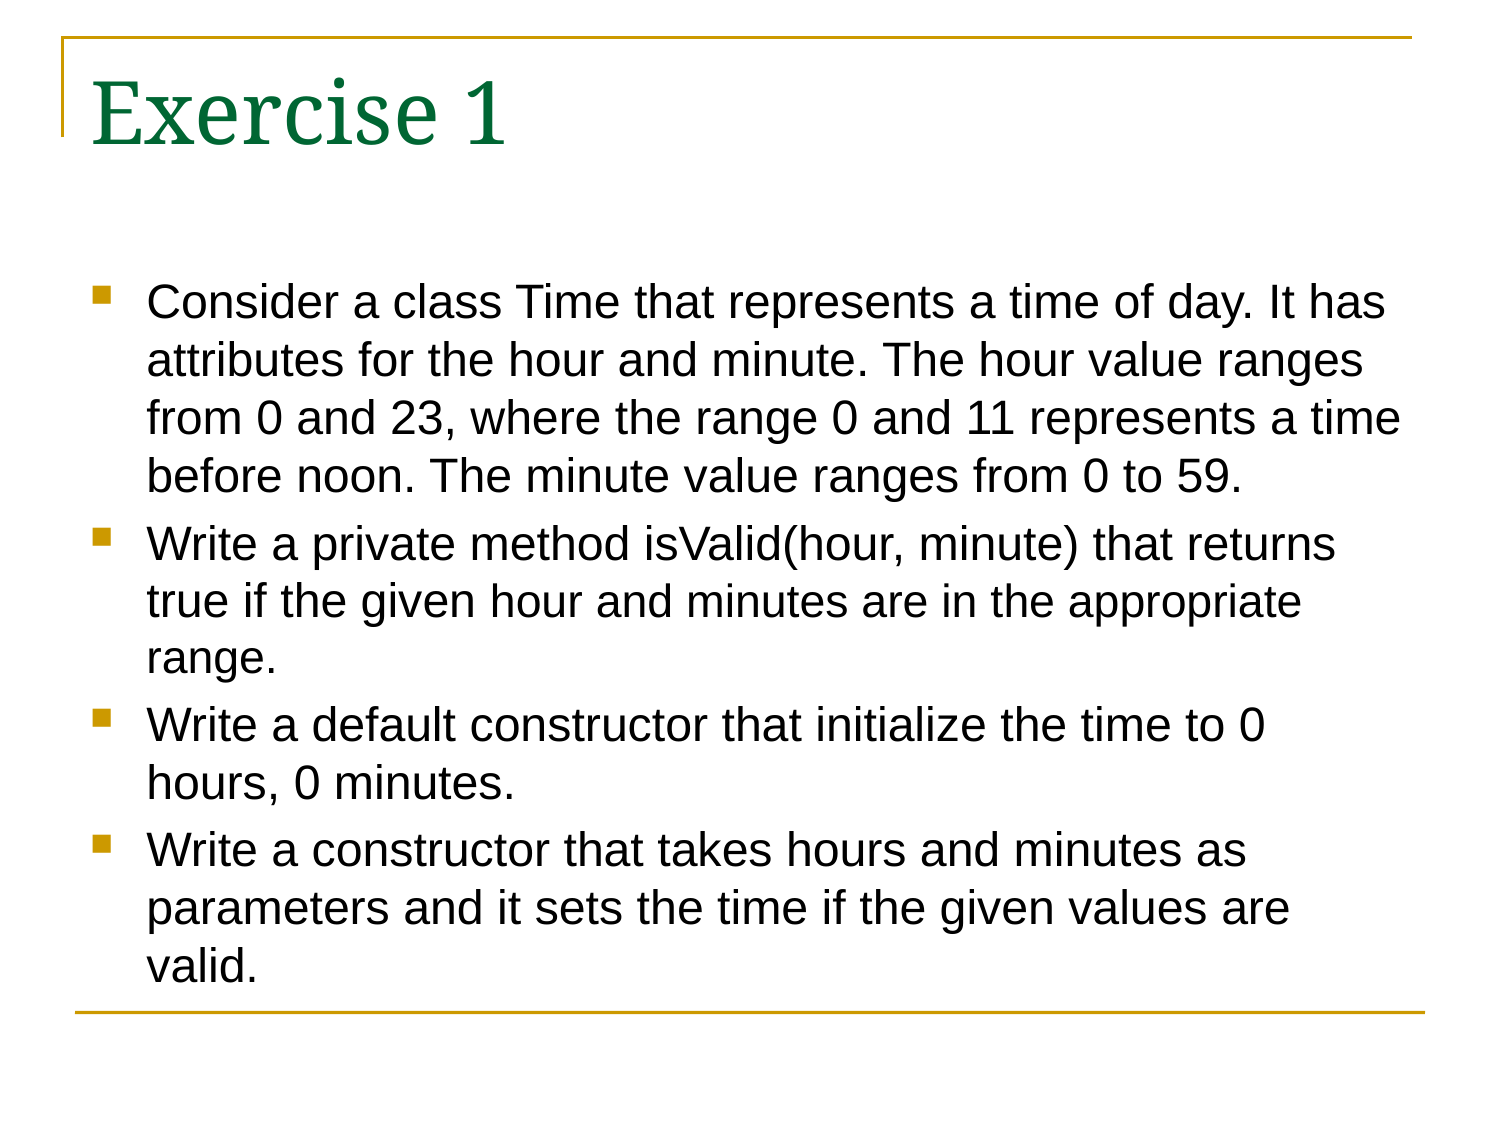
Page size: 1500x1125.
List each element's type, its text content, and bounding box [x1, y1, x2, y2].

title Exercise 1 [74, 49, 1426, 238]
list Consider a class Time that represents a time of day. It has attributes for the hour and minute. The hour value ranges from 0 and 23, where the range 0 and 11 represents a time before noon. The minute value ranges from 0 to 59. Write a private method isValid(hour, minute) that returns true if the given hour and minutes are in the appropriate range. Write a default constructor that initialize the time to 0 hours, 0 minutes. Write a constructor that takes hours and minutes as parameters and it sets the time if the given values are valid. [74, 262, 1426, 1006]
